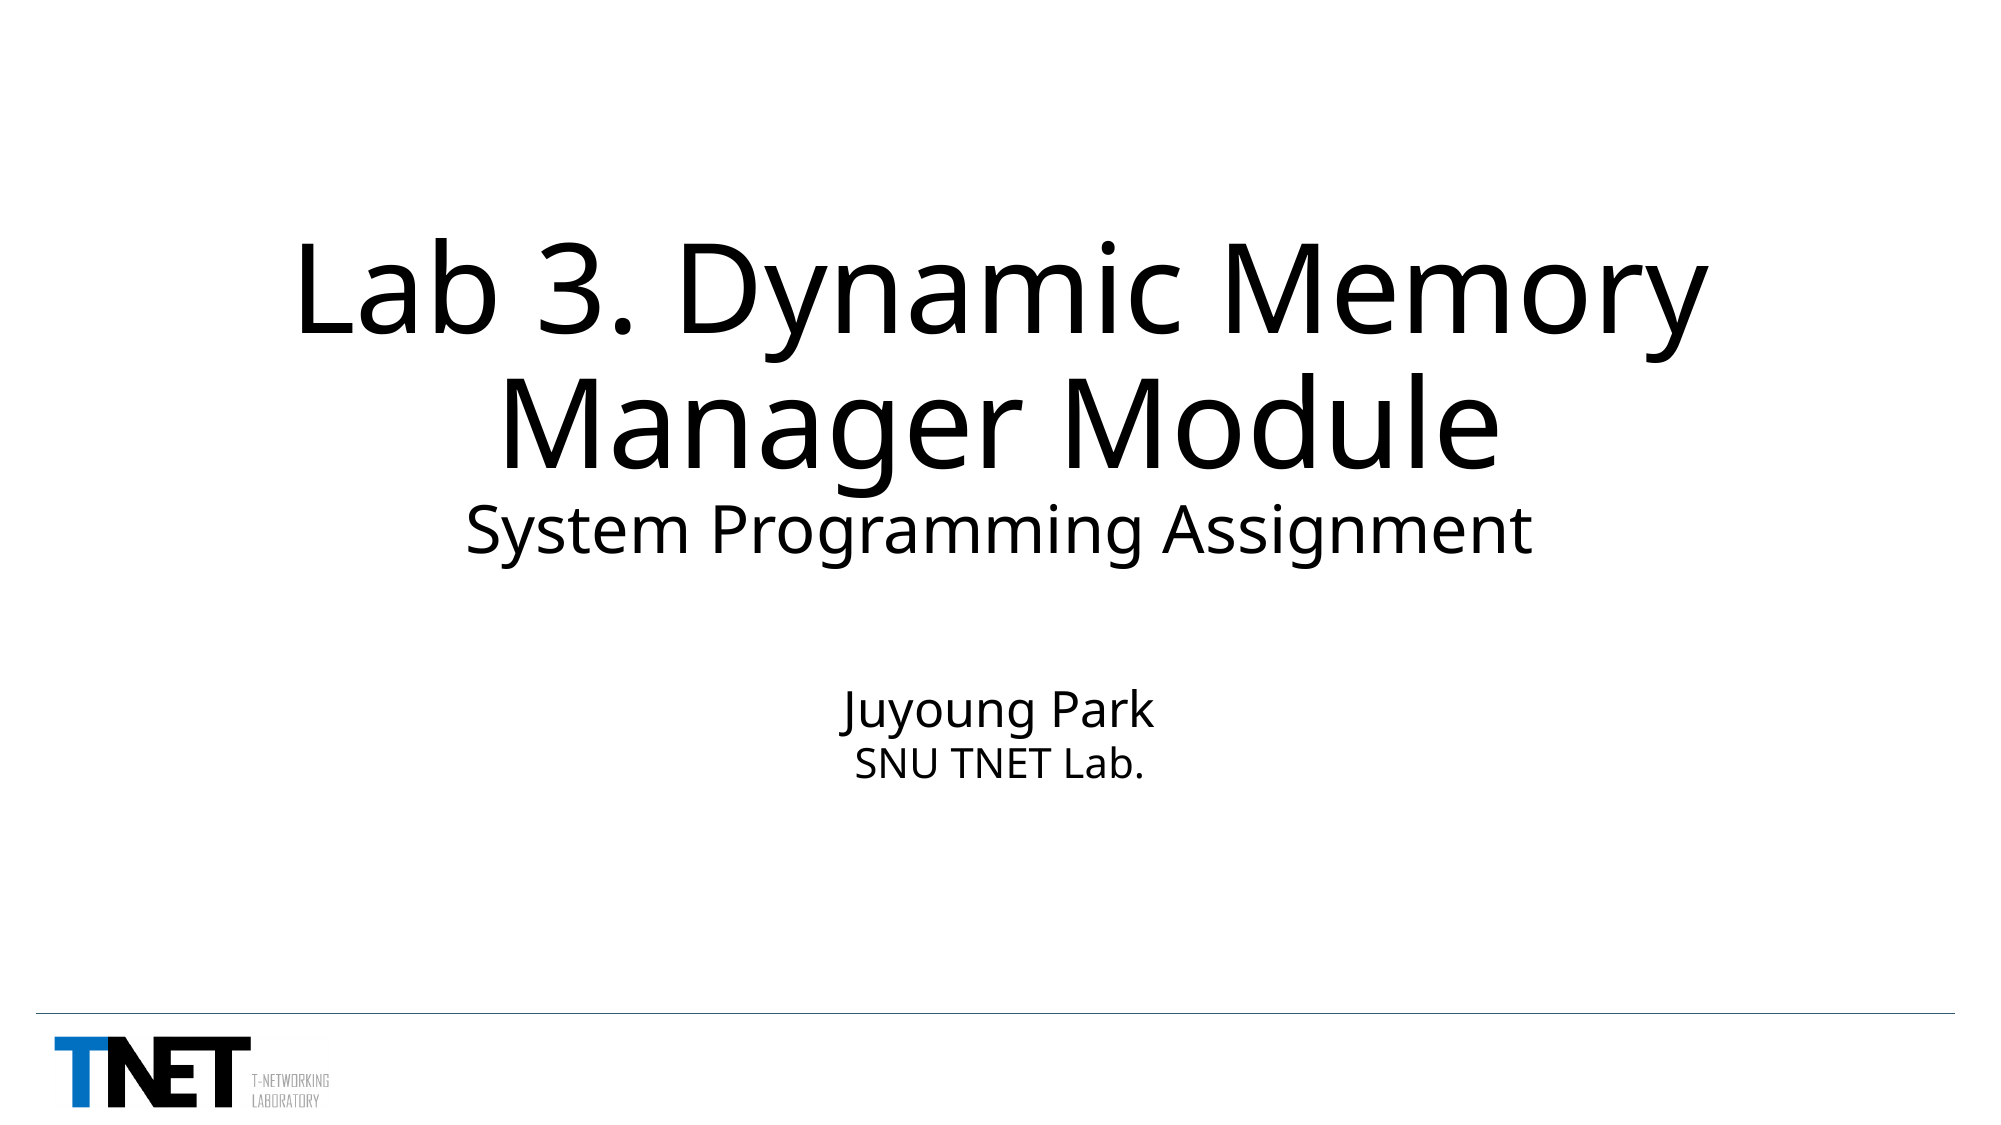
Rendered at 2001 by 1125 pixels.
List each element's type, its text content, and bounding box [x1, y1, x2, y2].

picture [54, 1036, 330, 1109]
subtitle Juyoung Park SNU TNET Lab. [249, 669, 1750, 942]
title Lab 3. Dynamic Memory Manager Module System Programming Assignment [211, 183, 1788, 576]
